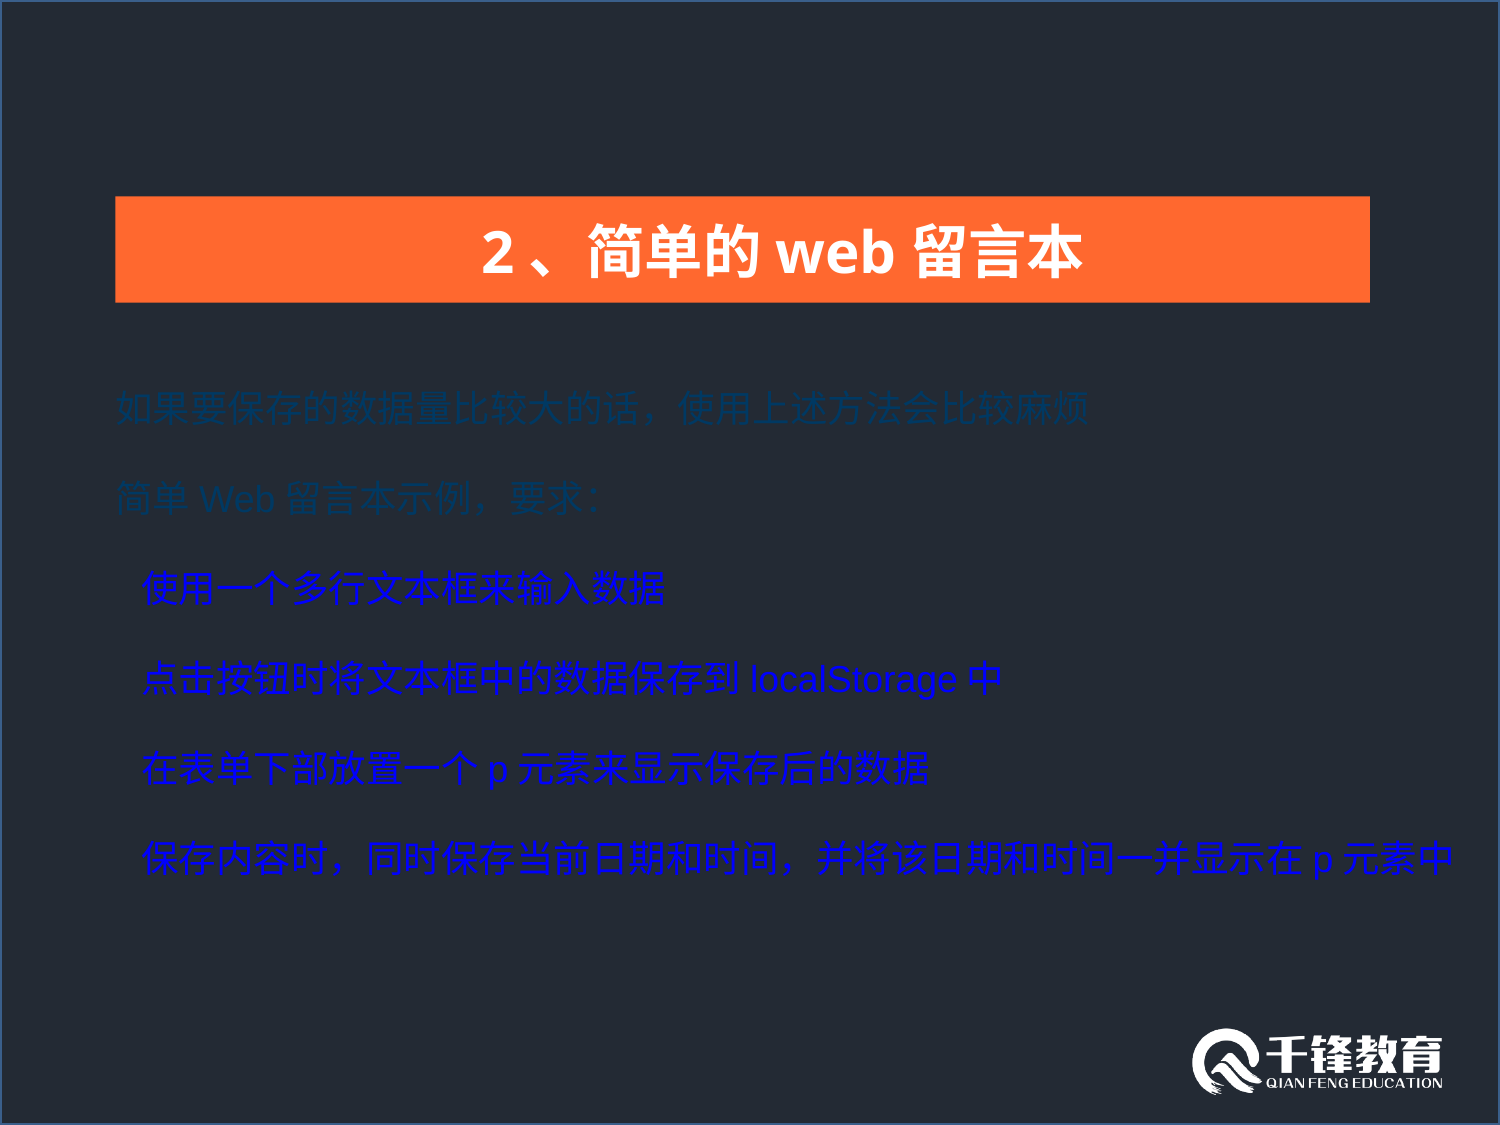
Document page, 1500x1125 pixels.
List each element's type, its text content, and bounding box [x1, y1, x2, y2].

picture [1190, 1023, 1447, 1100]
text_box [115, 196, 1371, 303]
text_box 如果要保存的数据量比较大的话，使用上述方法会比较麻烦 简单Web留言本示例，要求： 使用一个多行文本框来输入数据 点击按钮时将文本框中的数据保存到localStorage中 在表单下部放置一个p元素来显示保存后的数据 保存内容时，同时保存当前日期和时间，并将该日期和时间一并显示在p元素中 [100, 377, 1500, 888]
